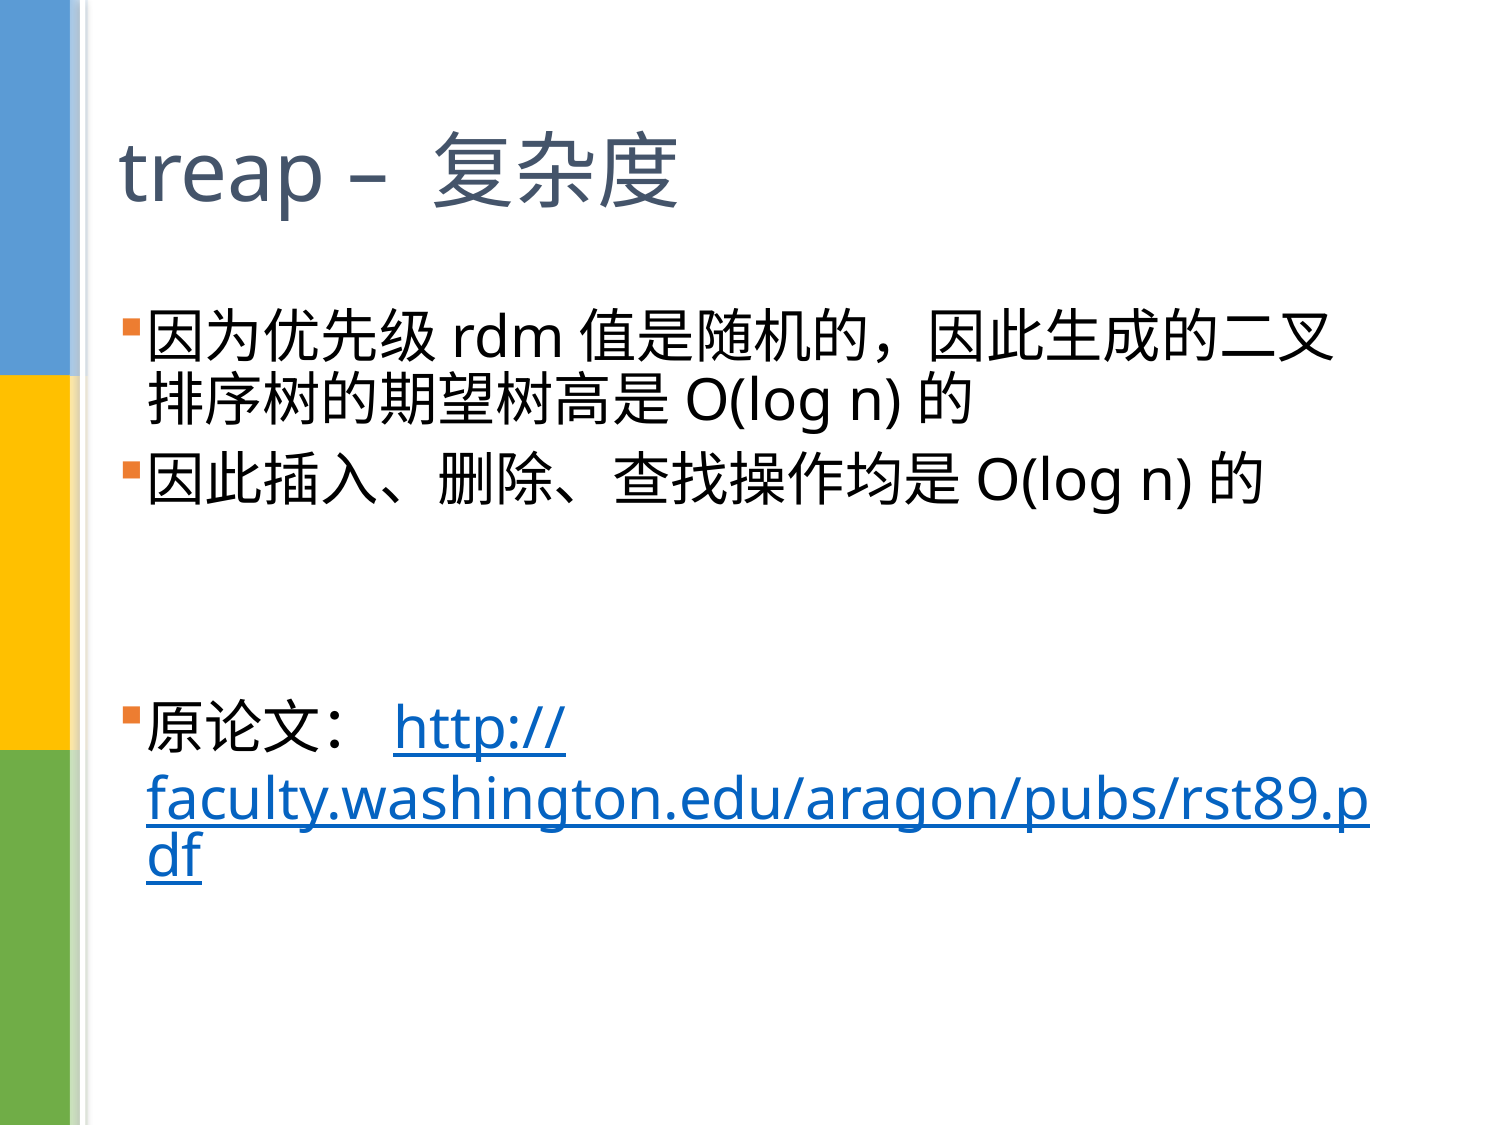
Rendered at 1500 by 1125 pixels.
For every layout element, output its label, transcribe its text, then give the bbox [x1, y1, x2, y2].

list 因为优先级rdm值是随机的，因此生成的二叉排序树的期望树高是O(log n)的 因此插入、删除、查找操作均是O(log n)的 原论文：http://faculty.washington.edu/aragon/pubs/rst89.pdf [103, 299, 1397, 1072]
title treap – 复杂度 [103, 59, 1397, 278]
